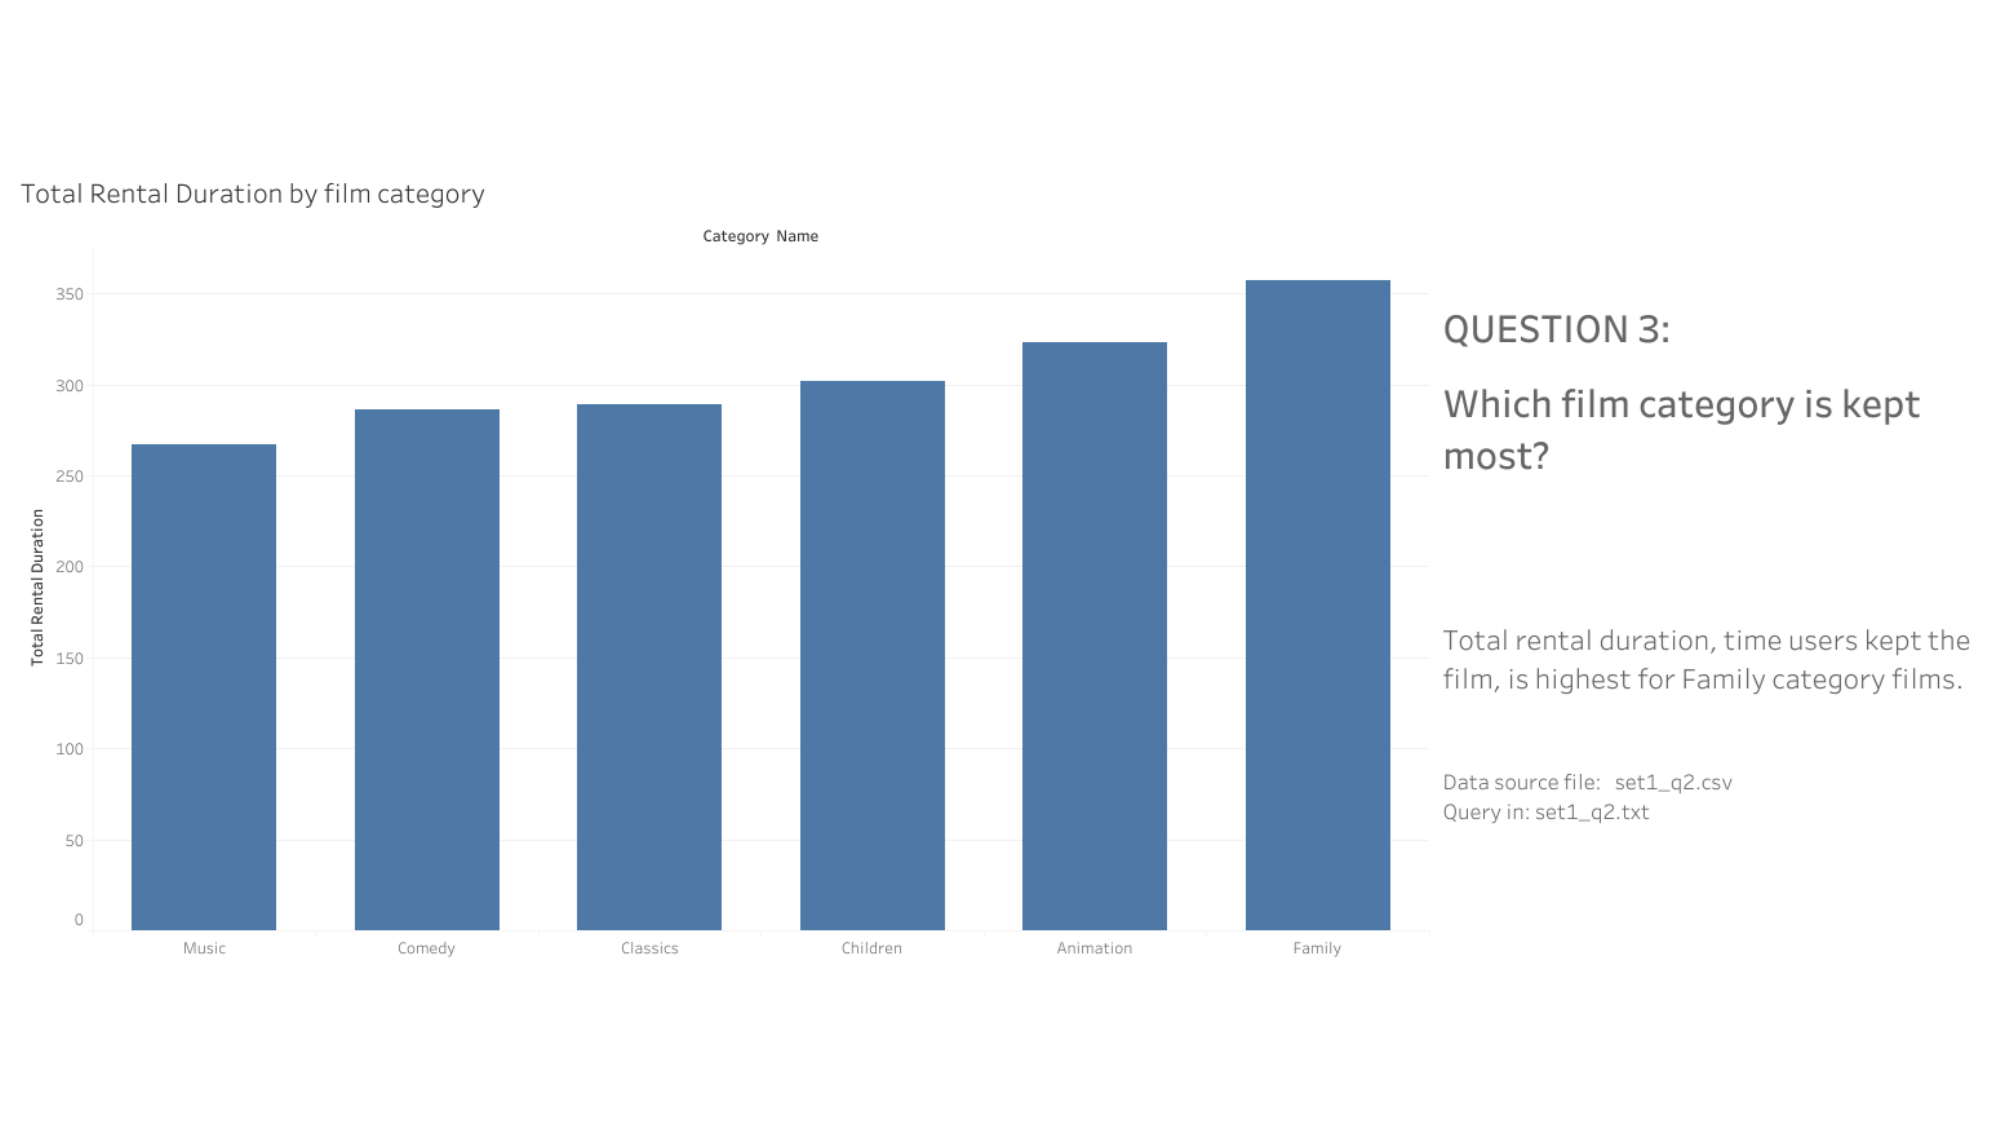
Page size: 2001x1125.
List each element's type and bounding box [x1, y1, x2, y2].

picture [0, 151, 2000, 974]
